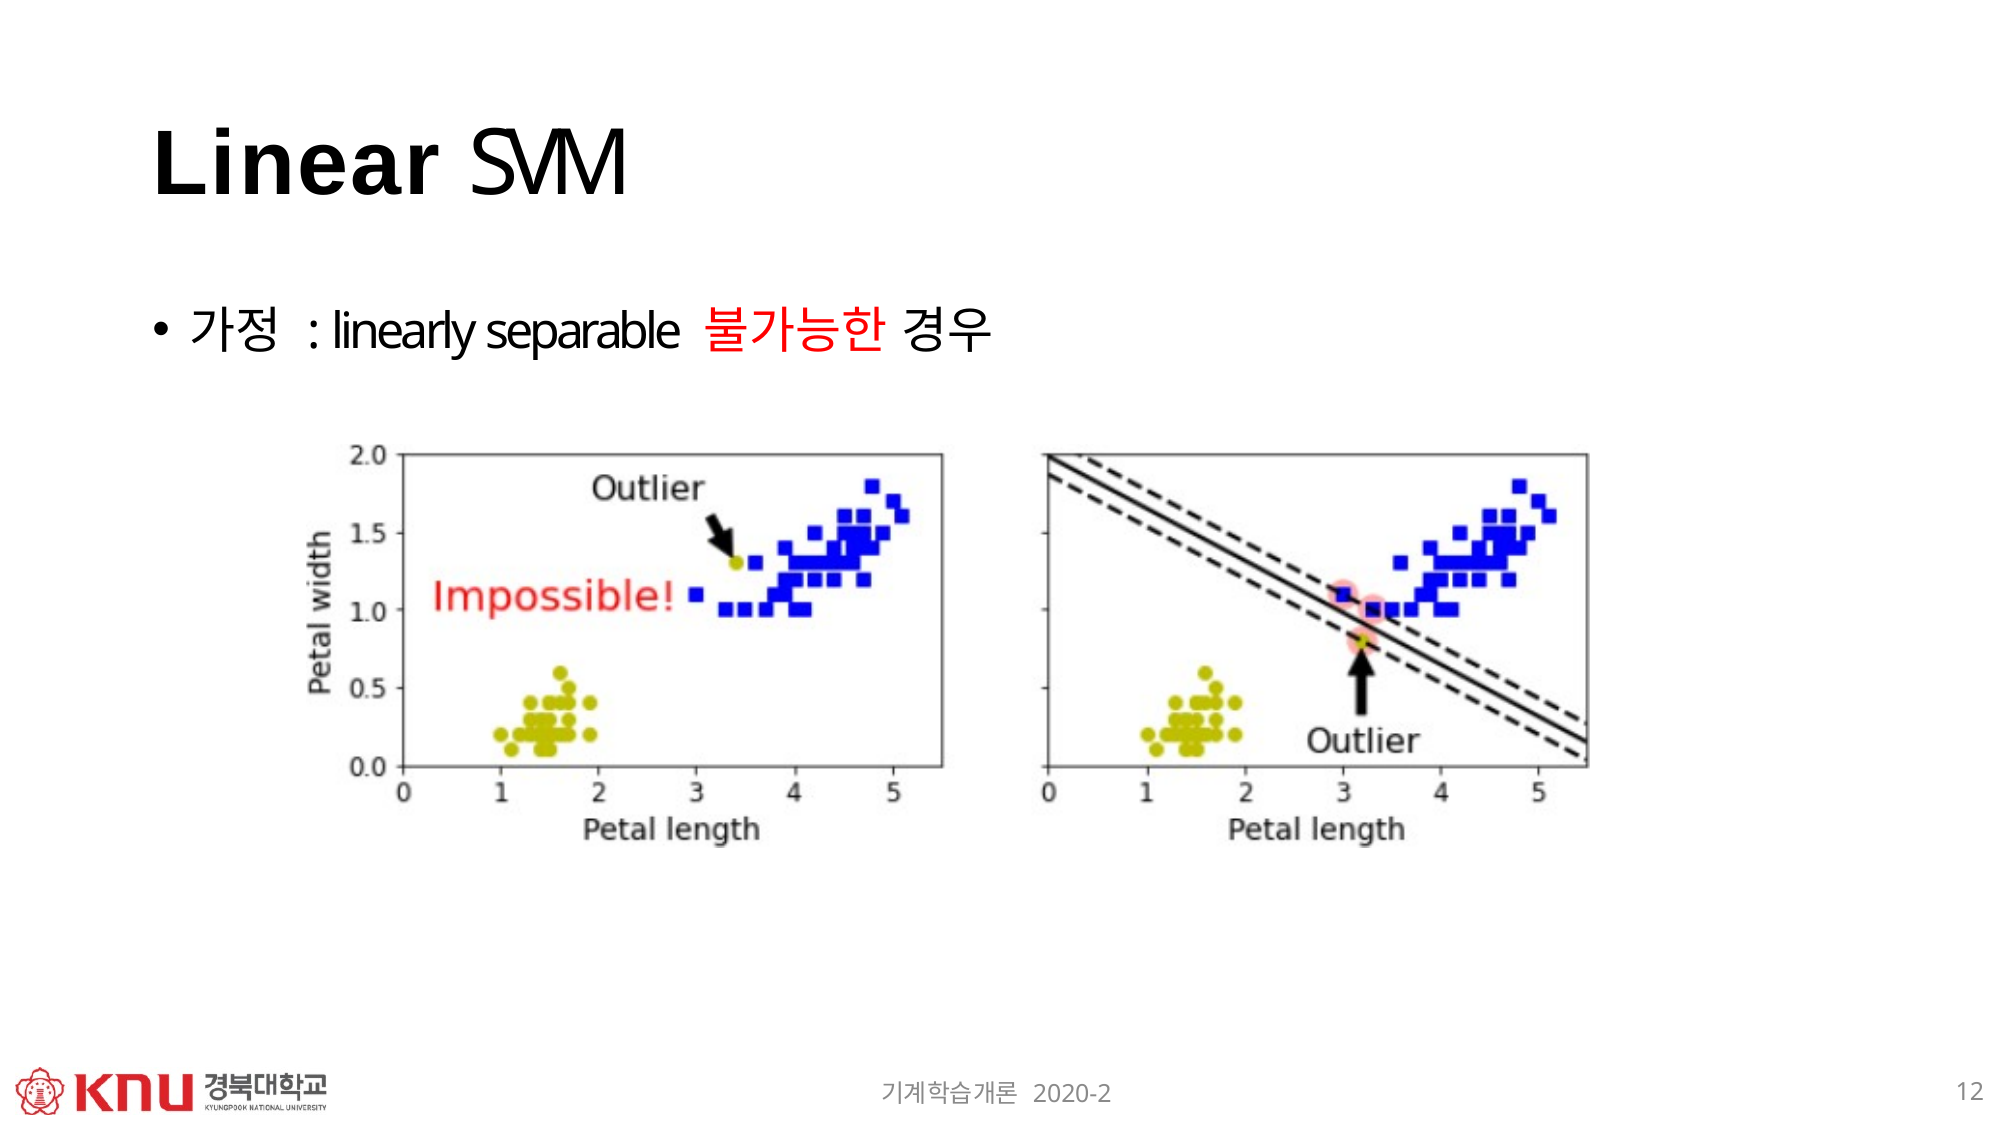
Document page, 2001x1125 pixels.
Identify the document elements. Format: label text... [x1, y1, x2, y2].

picture [15, 1067, 327, 1115]
text_box 가정 : linearly separable 불가능한 경우 [150, 296, 1075, 359]
text_box [306, 444, 1590, 848]
footer 기계학습개론 2020-2 [878, 1073, 1121, 1125]
title Linear SVM [150, 100, 658, 291]
slide_number 12 [1949, 1071, 1990, 1125]
